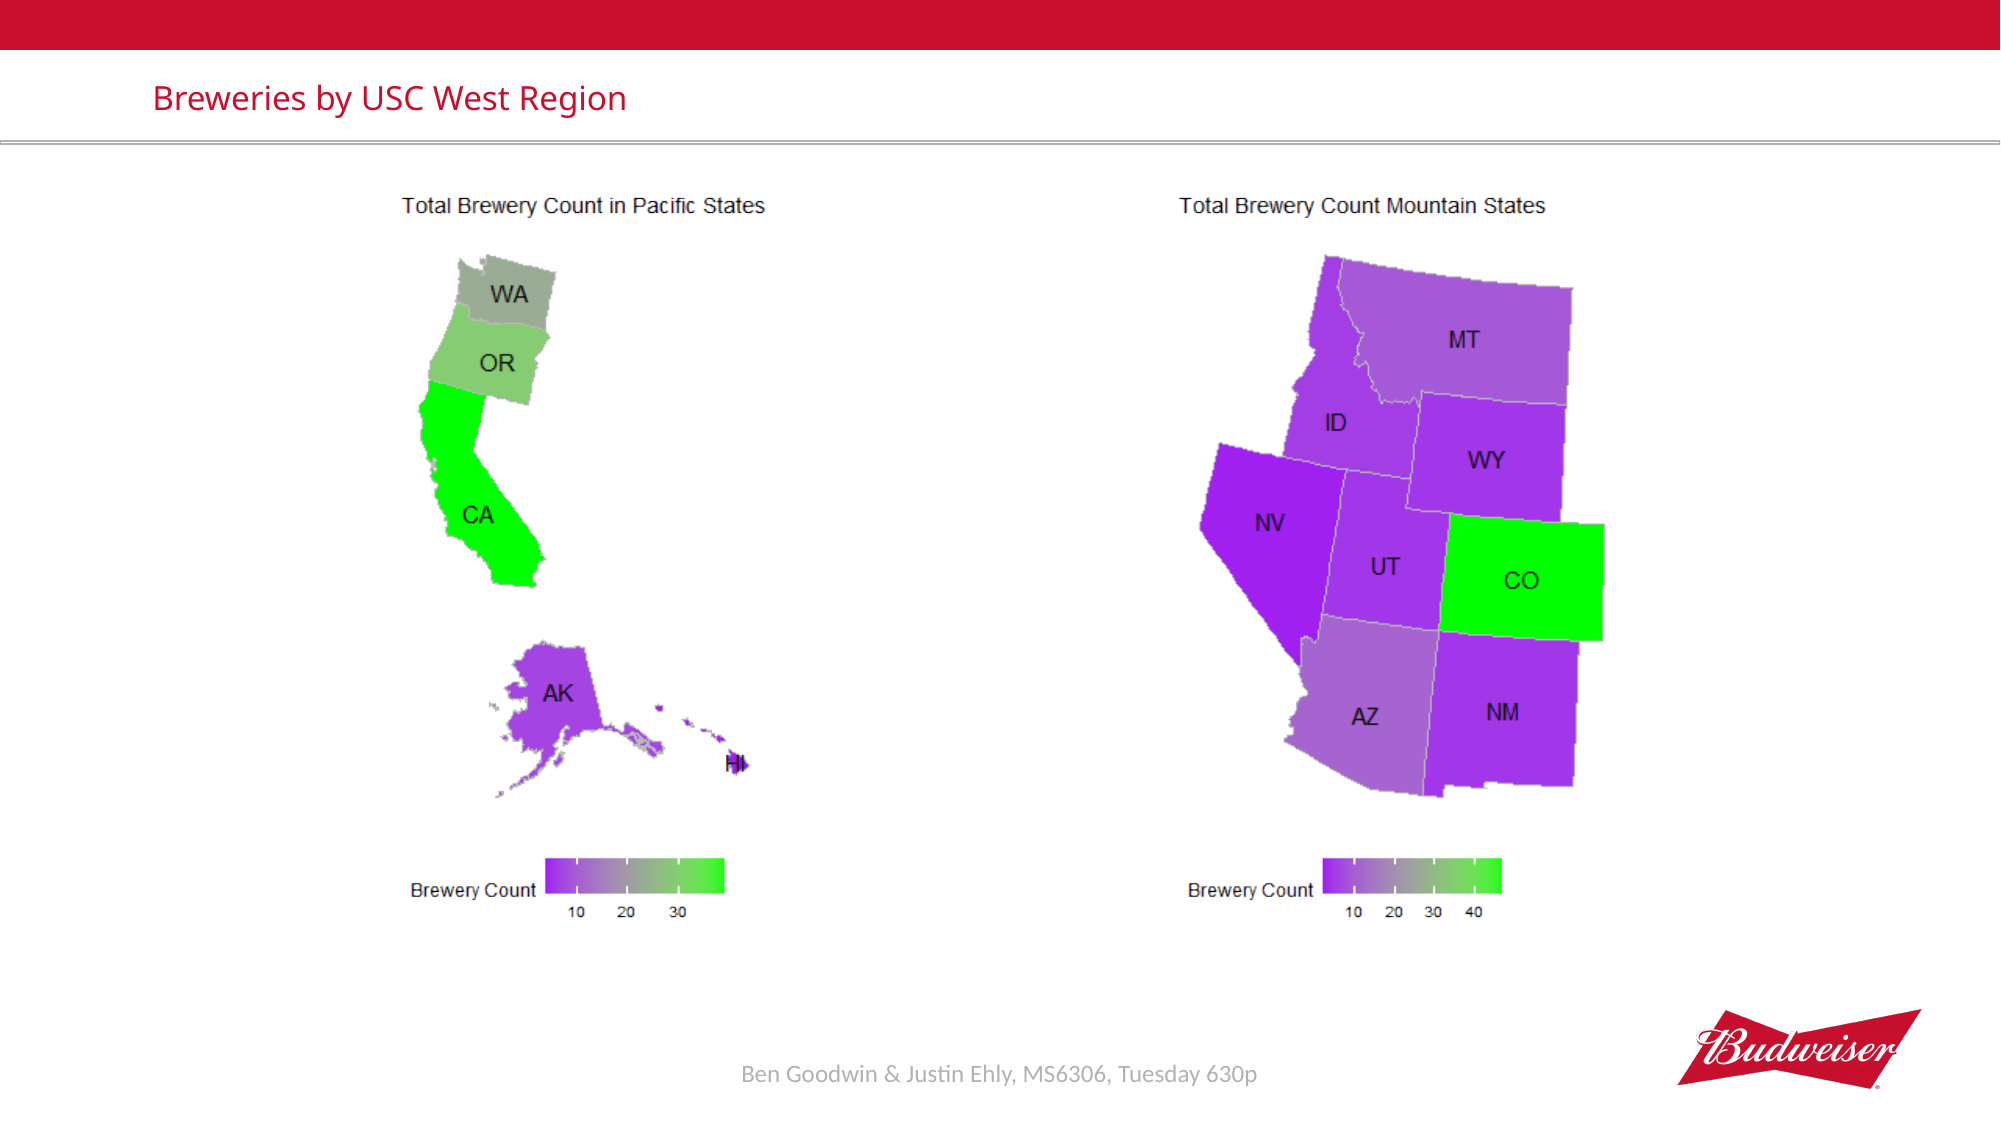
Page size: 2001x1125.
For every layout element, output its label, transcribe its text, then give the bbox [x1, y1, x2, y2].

footer Ben Goodwin & Justin Ehly, MS6306, Tuesday 630p [662, 1042, 1338, 1103]
picture [1166, 187, 1617, 938]
picture [1677, 1009, 1922, 1089]
title Breweries by USC West Region [137, 59, 1863, 139]
picture [383, 187, 784, 938]
